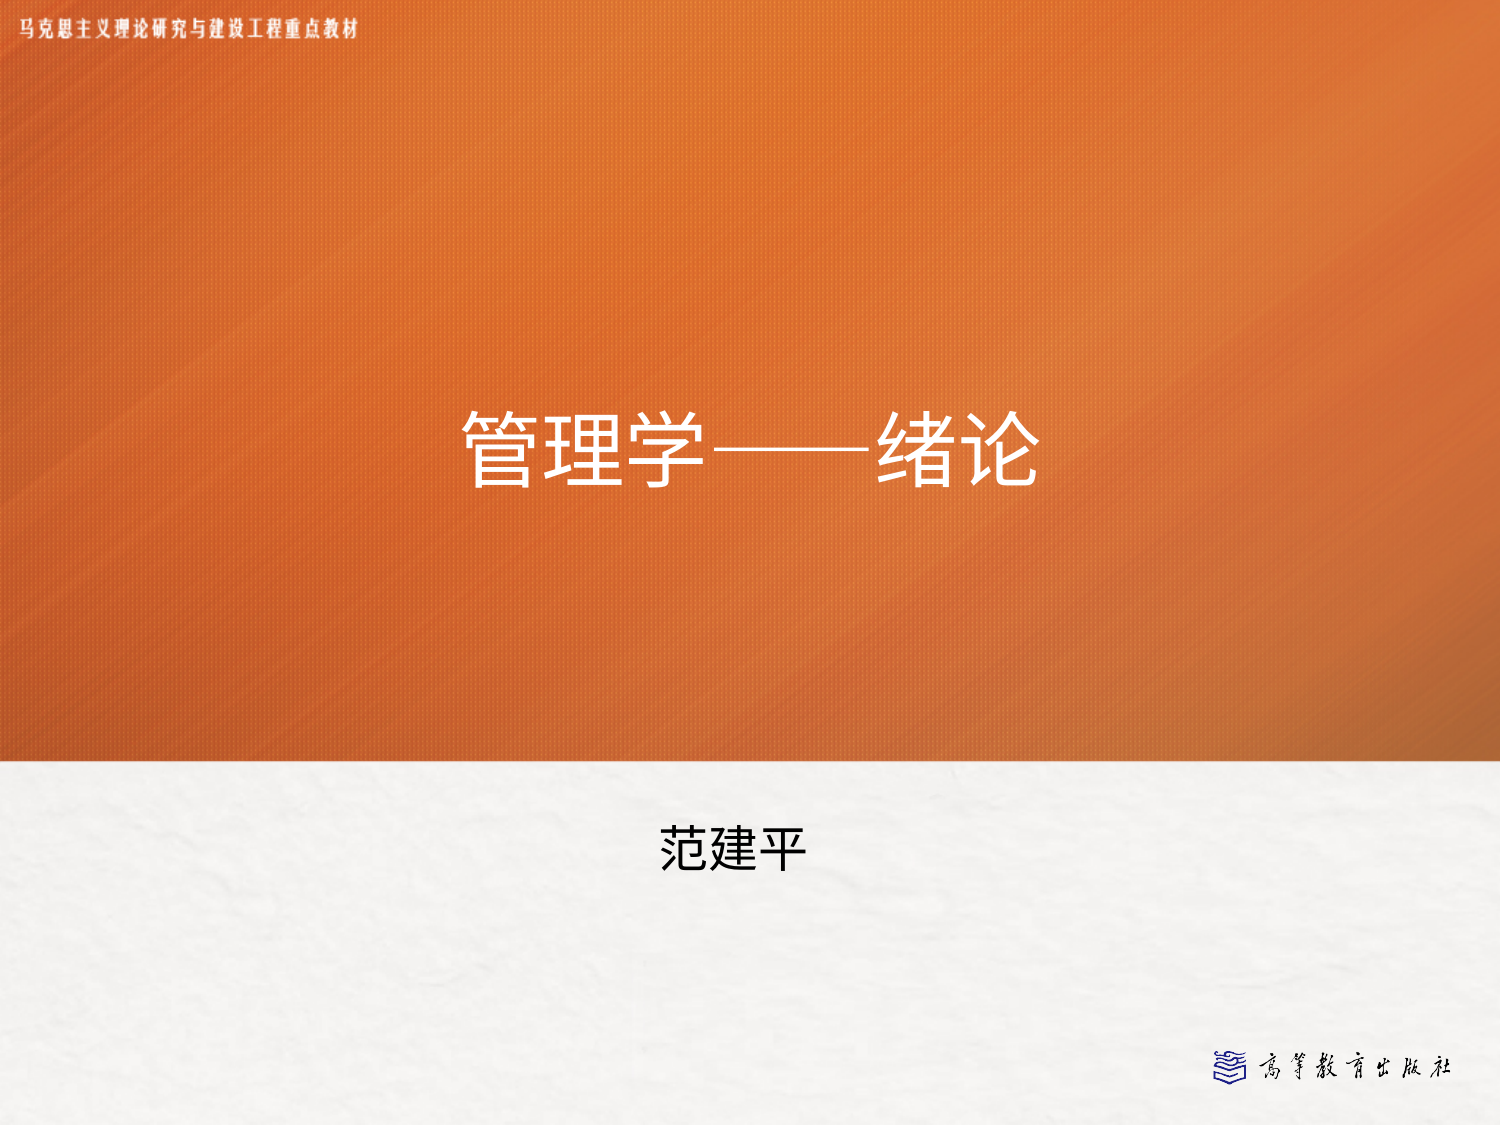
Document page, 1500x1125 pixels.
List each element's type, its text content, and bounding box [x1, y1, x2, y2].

title 管理学——绪论 [187, 113, 1313, 506]
picture [0, 0, 1500, 1125]
subtitle 范建平 [171, 810, 1297, 1083]
